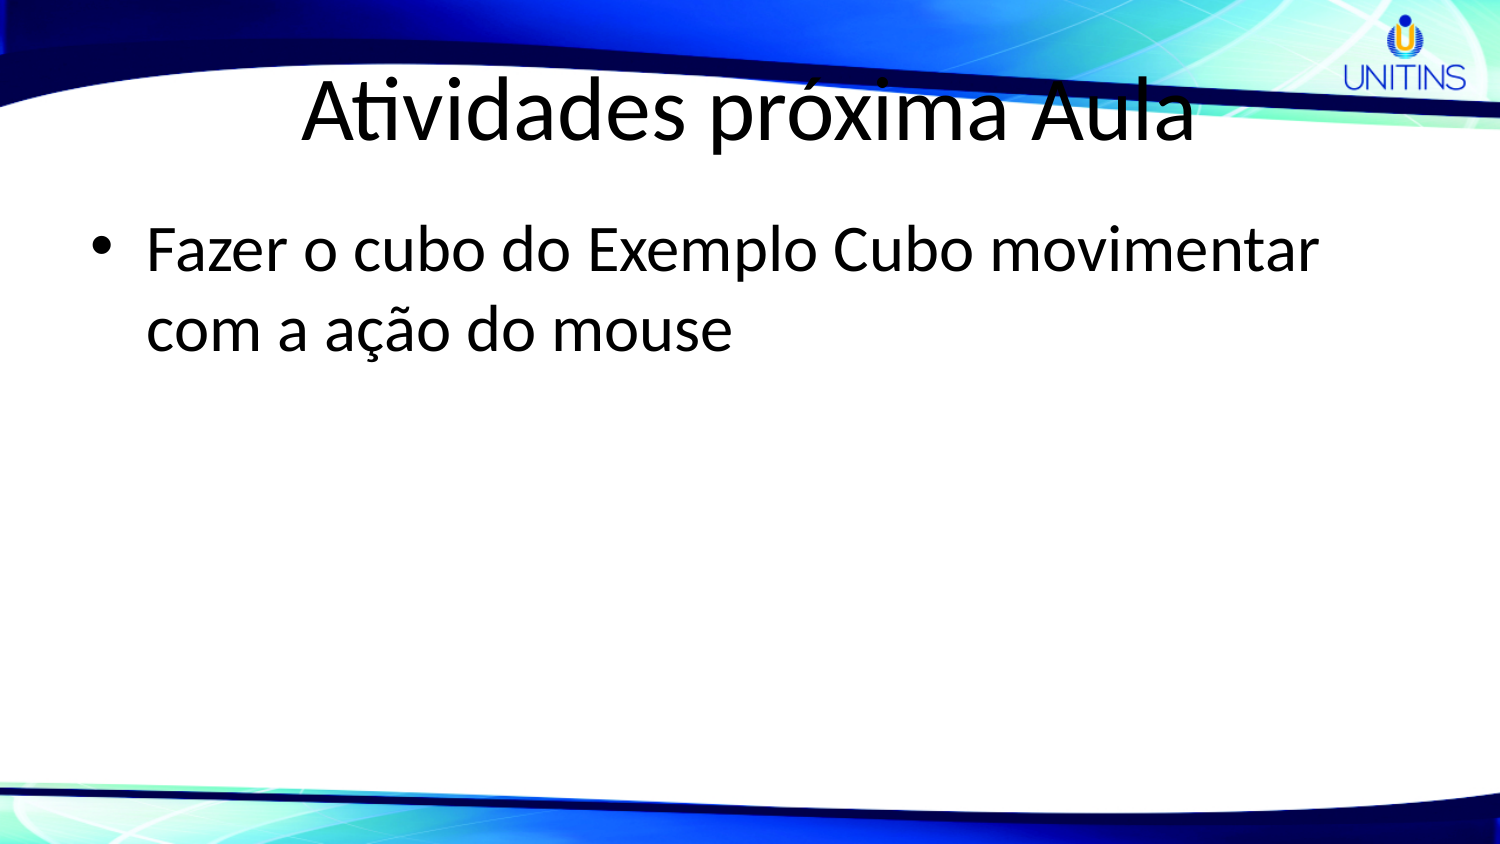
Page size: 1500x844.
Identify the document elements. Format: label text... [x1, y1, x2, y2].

picture [0, 0, 1500, 844]
title Atividades próxima Aula [74, 33, 1426, 175]
list Fazer o cubo do Exemplo Cubo movimentar com a ação do mouse [74, 196, 1426, 754]
